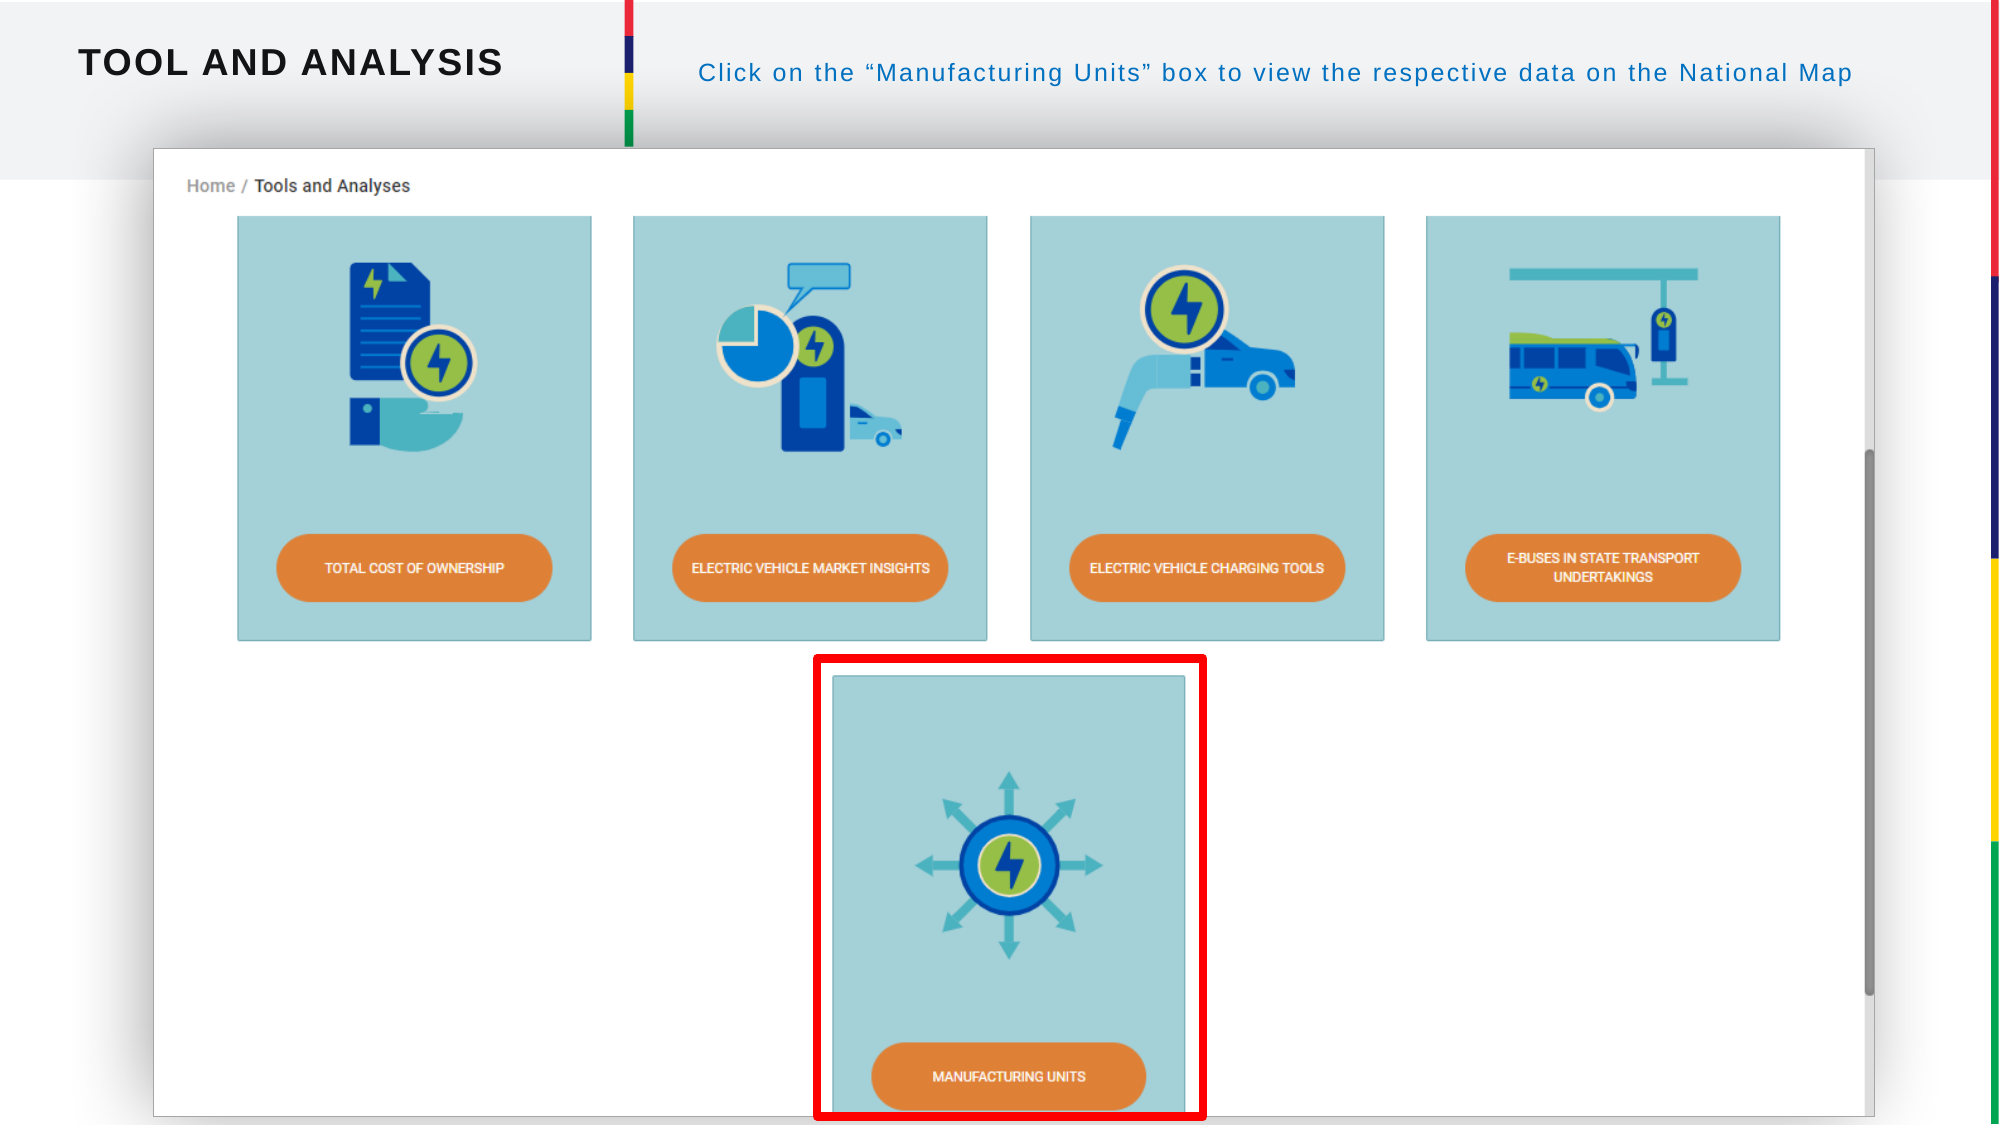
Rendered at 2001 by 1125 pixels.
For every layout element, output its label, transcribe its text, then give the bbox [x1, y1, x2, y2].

text_box TOOL AND ANALYSIS [63, 38, 624, 91]
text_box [1991, 0, 1999, 1124]
picture [153, 148, 1875, 1117]
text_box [624, 0, 634, 147]
text_box [634, 1, 1991, 181]
text_box [0, 1, 624, 181]
text_box Click on the “Manufacturing Units” box to view the respective data on the National Map [673, 47, 1883, 94]
